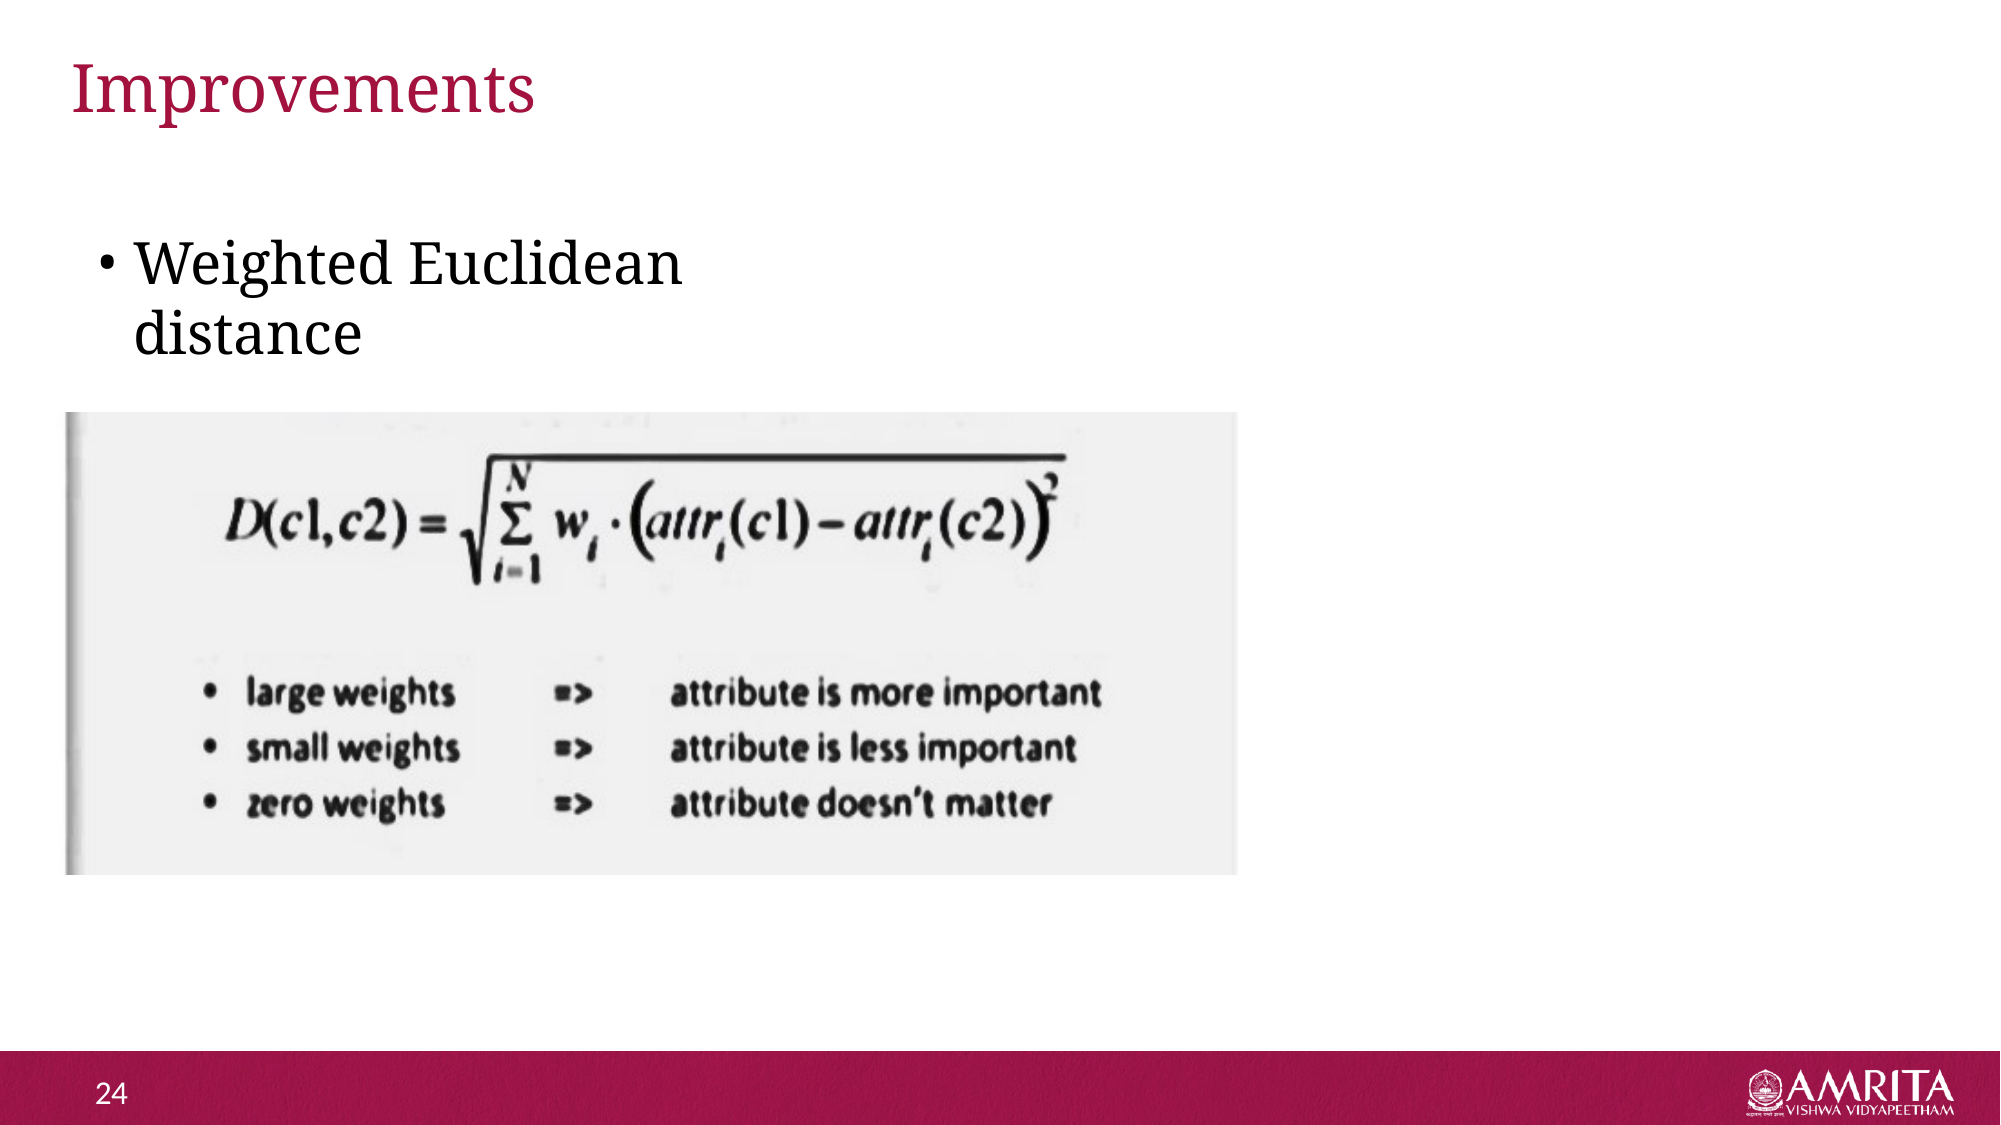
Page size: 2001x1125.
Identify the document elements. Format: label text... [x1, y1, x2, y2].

title Improvements [68, 43, 1564, 234]
slide_number 24 [88, 1077, 137, 1125]
picture [0, 1051, 2000, 1125]
text_box Weighted Euclidean distance [94, 224, 878, 367]
picture [55, 412, 1238, 876]
